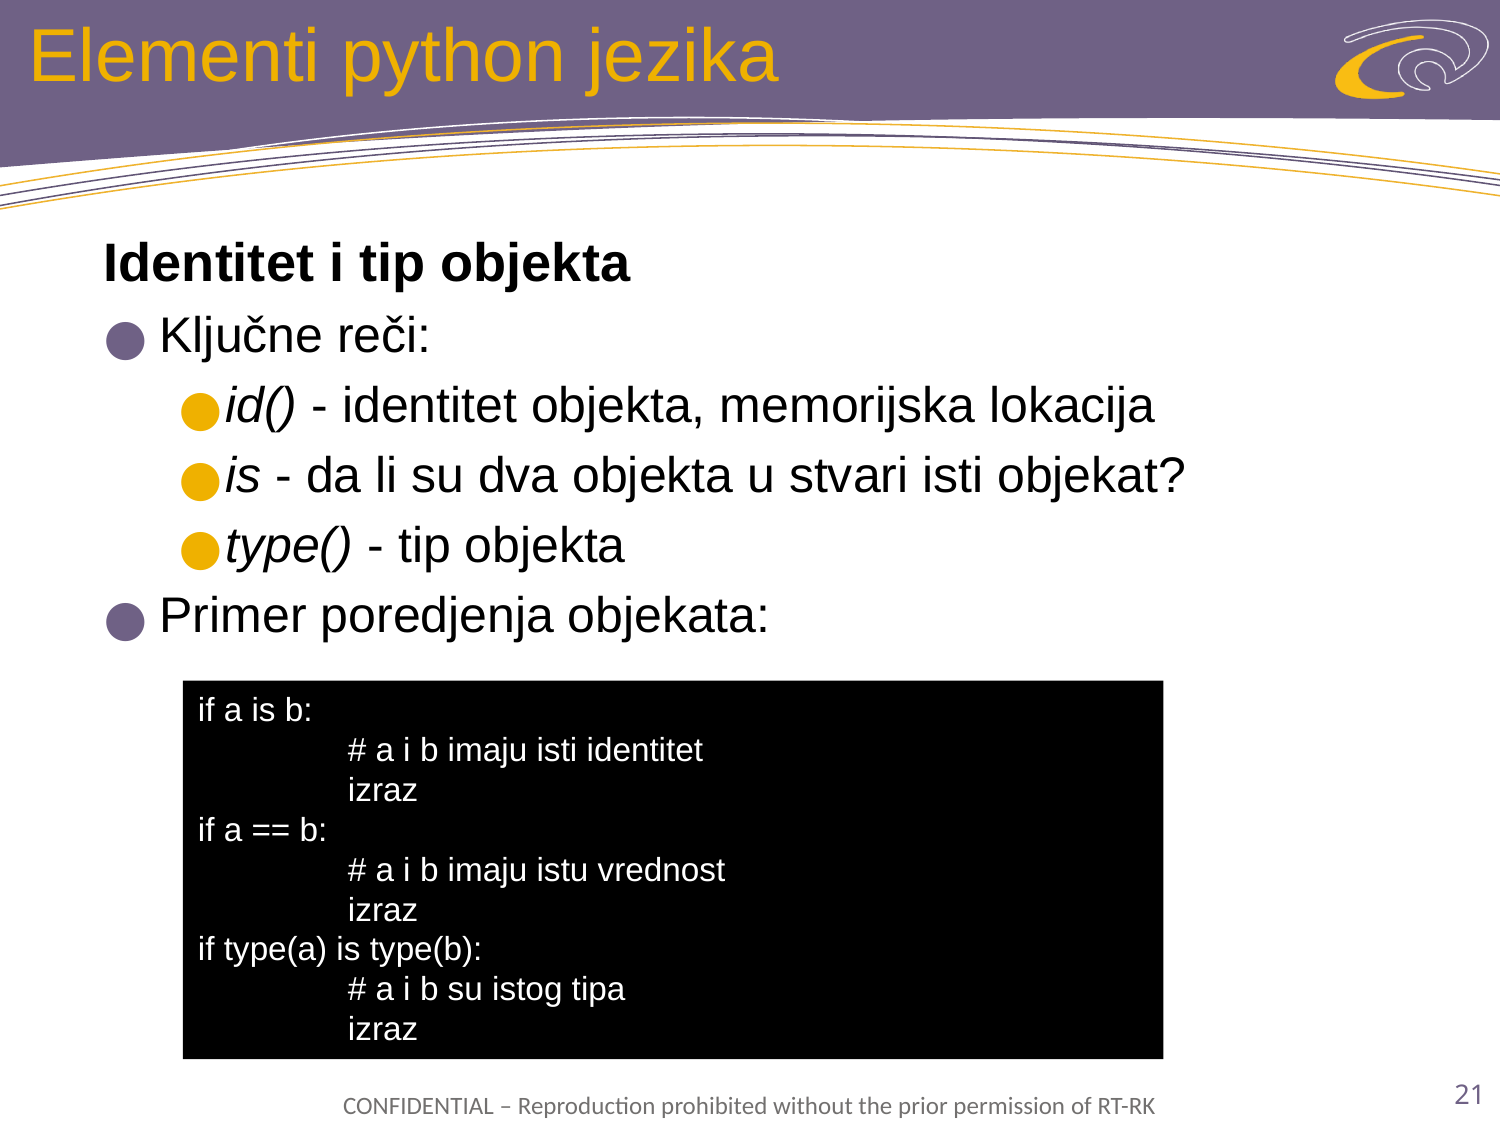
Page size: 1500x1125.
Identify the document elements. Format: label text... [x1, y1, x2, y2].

title Elementi python jezika [13, 0, 1313, 119]
picture [1322, 0, 1500, 102]
text_box if a is b: # a i b imaju isti identitet izraz if a == b: # a i b imaju istu vrednost izraz if type(a) is type(b): # a i b su istog tipa izraz [182, 680, 1164, 1060]
list Identitet i tip objekta Ključne reči: id() - identitet objekta, memorijska lokacija is - da li su dva objekta u stvari isti objekat? type() - tip objekta Primer poredjenja objekata: [88, 219, 1400, 1035]
